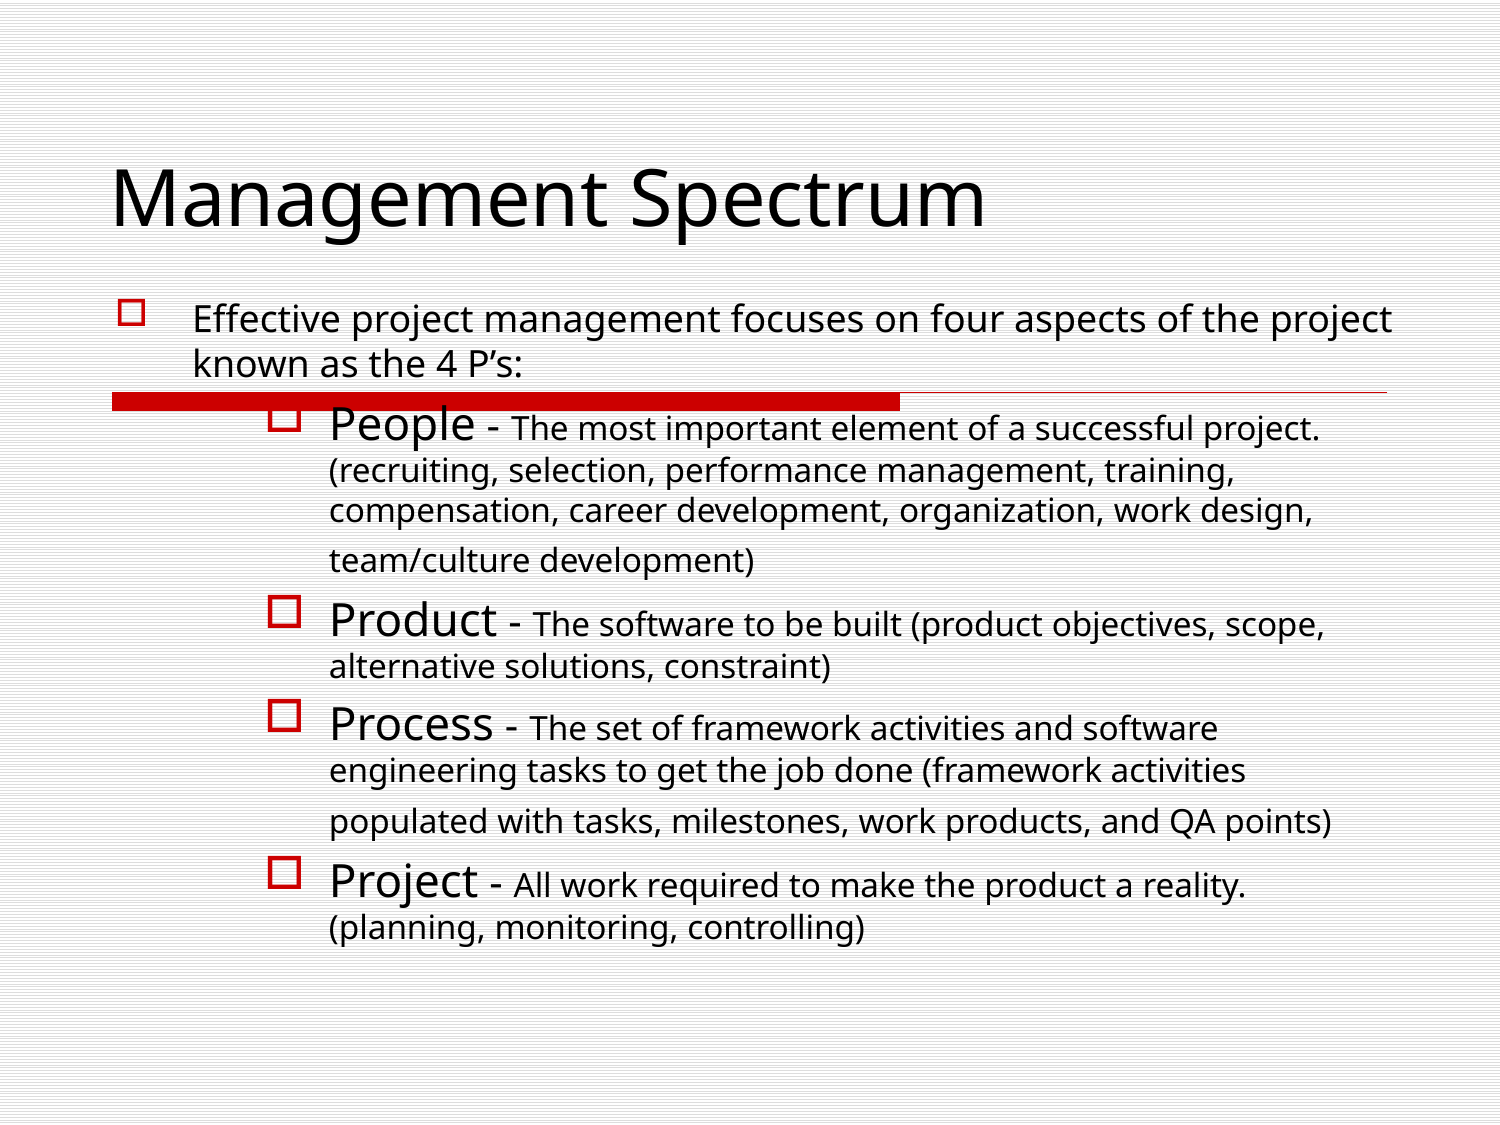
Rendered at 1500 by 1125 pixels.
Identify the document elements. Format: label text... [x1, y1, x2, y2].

title Management Spectrum [93, 137, 1407, 251]
list Effective project management focuses on four aspects of the project known as the 4 P’s: People - The most important element of a successful project. (recruiting, selection, performance management, training, compensation, career development, organization, work design, team/culture development) Product - The software to be built (product objectives, scope, alternative solutions, constraint) Process - The set of framework activities and software engineering tasks to get the job done (framework activities populated with tasks, milestones, work products, and QA points) Project - All work required to make the product a reality. (planning, monitoring, controlling) [99, 287, 1413, 1051]
